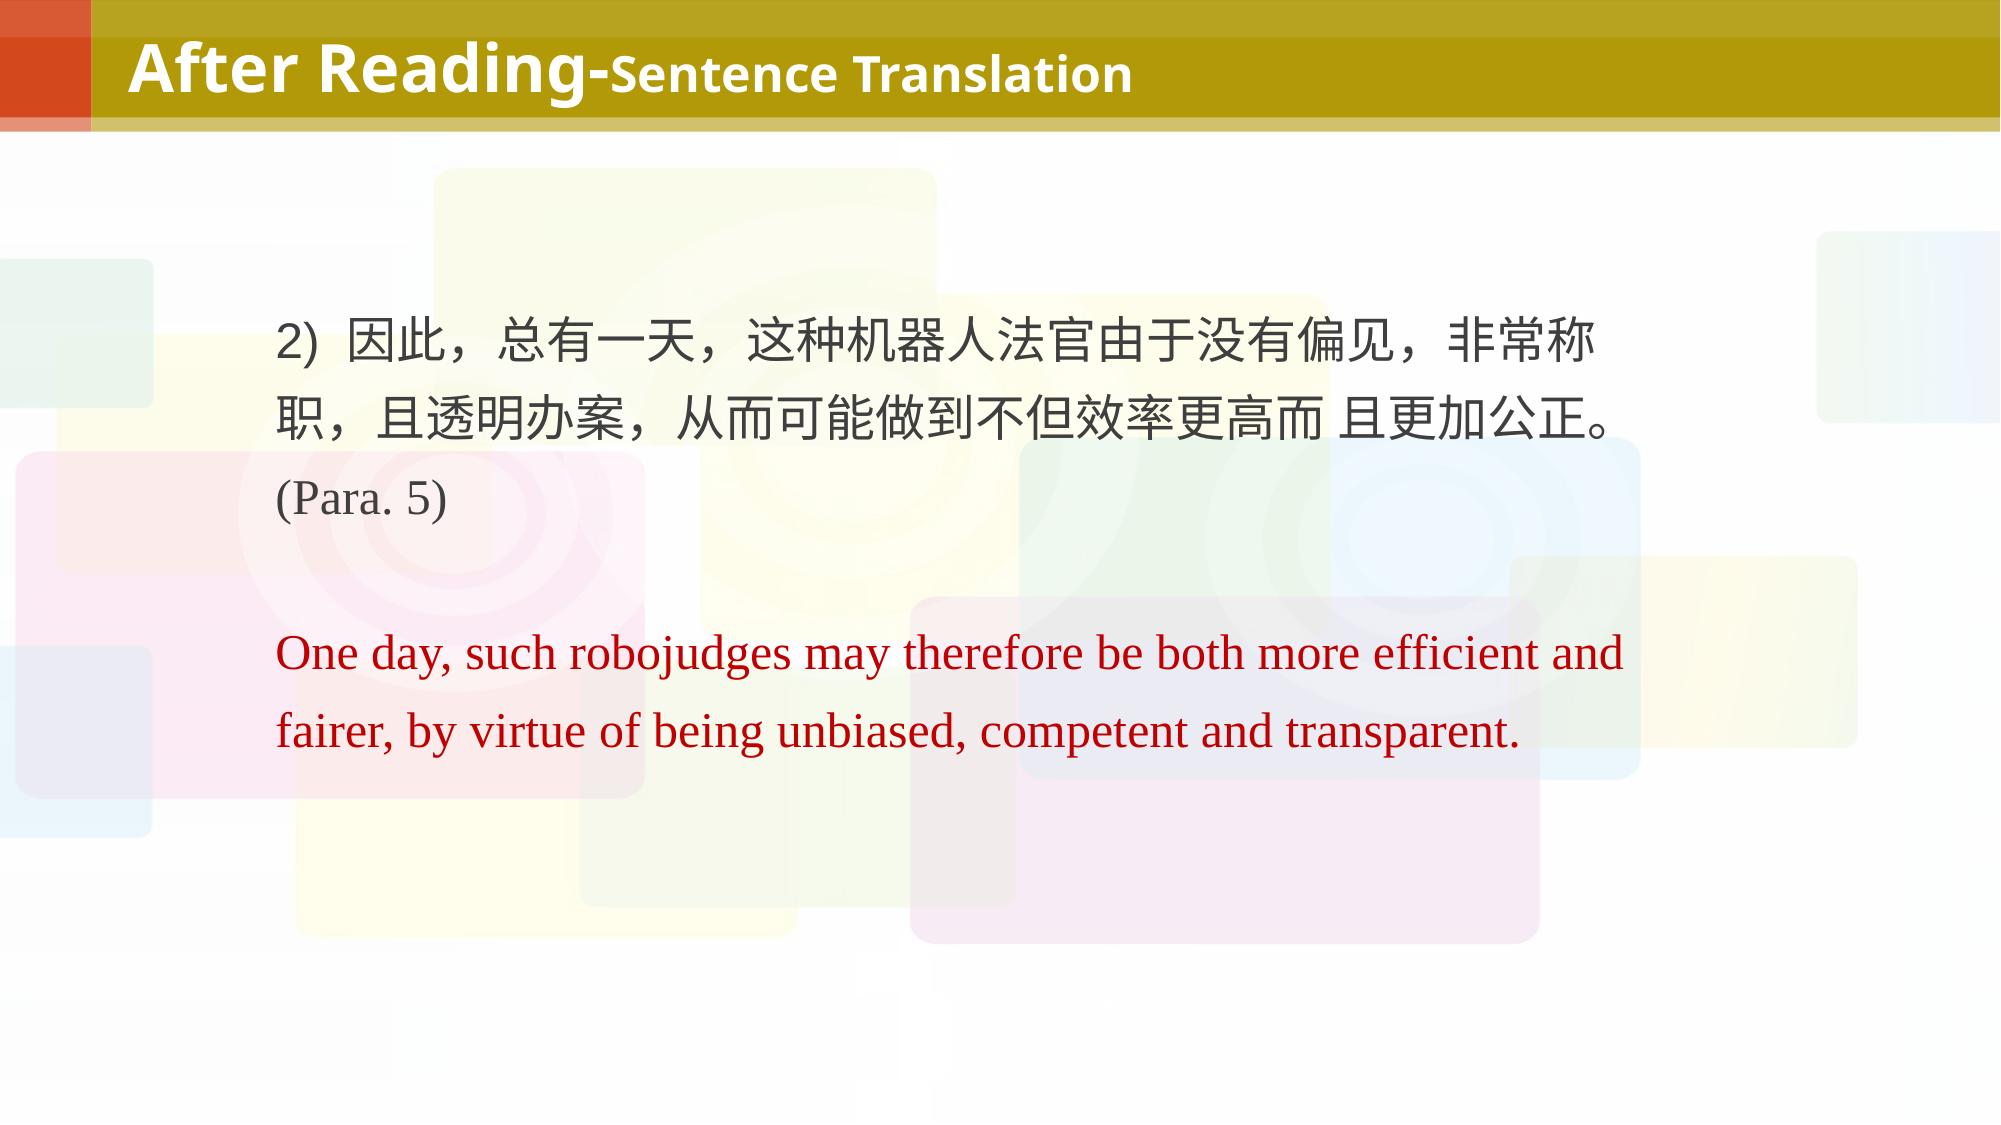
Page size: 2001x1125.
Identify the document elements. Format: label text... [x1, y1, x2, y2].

text_box After Reading-Sentence Translation [114, 18, 1461, 131]
text_box 2) 因此，总有一天，这种机器人法官由于没有偏见，非常称职，且透明办案，从而可能做到不但效率更高而 且更加公正。(Para. 5) One day, such robojudges may therefore be both more efficient and fairer, by virtue of being unbiased, competent and transparent. [260, 282, 1655, 766]
